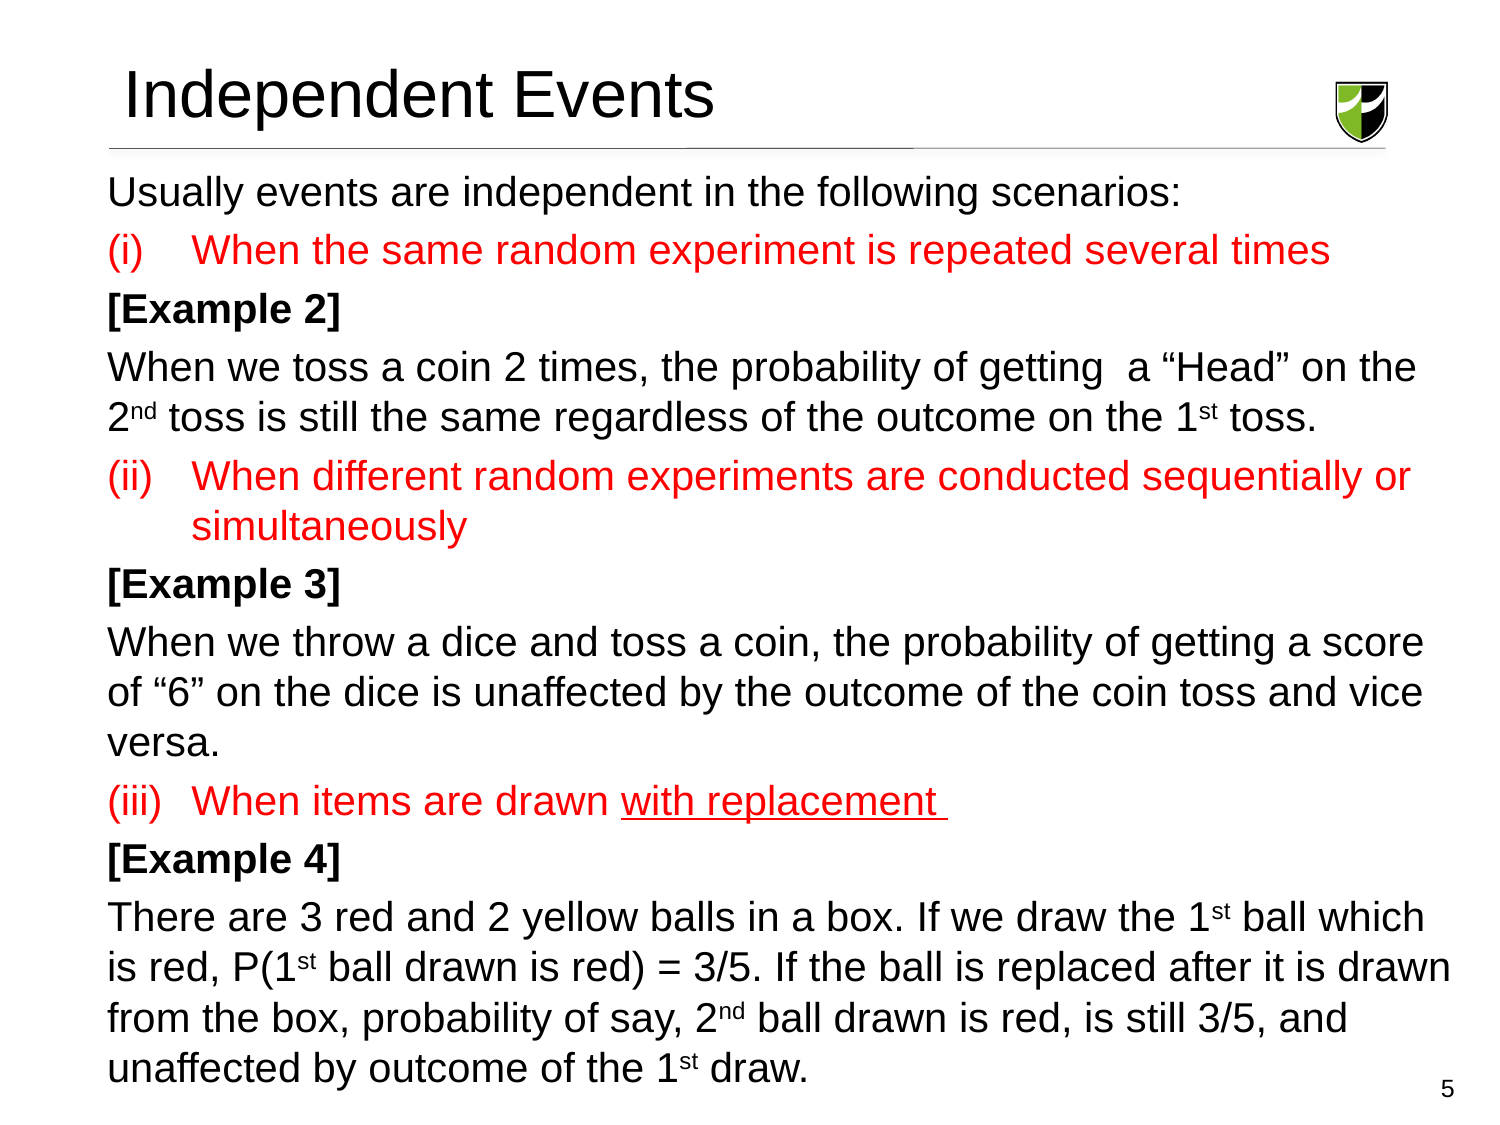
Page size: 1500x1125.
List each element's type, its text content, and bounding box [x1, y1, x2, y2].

slide_number 5 [1426, 1065, 1500, 1125]
picture [1335, 75, 1393, 143]
title Independent Events [109, 42, 1129, 143]
